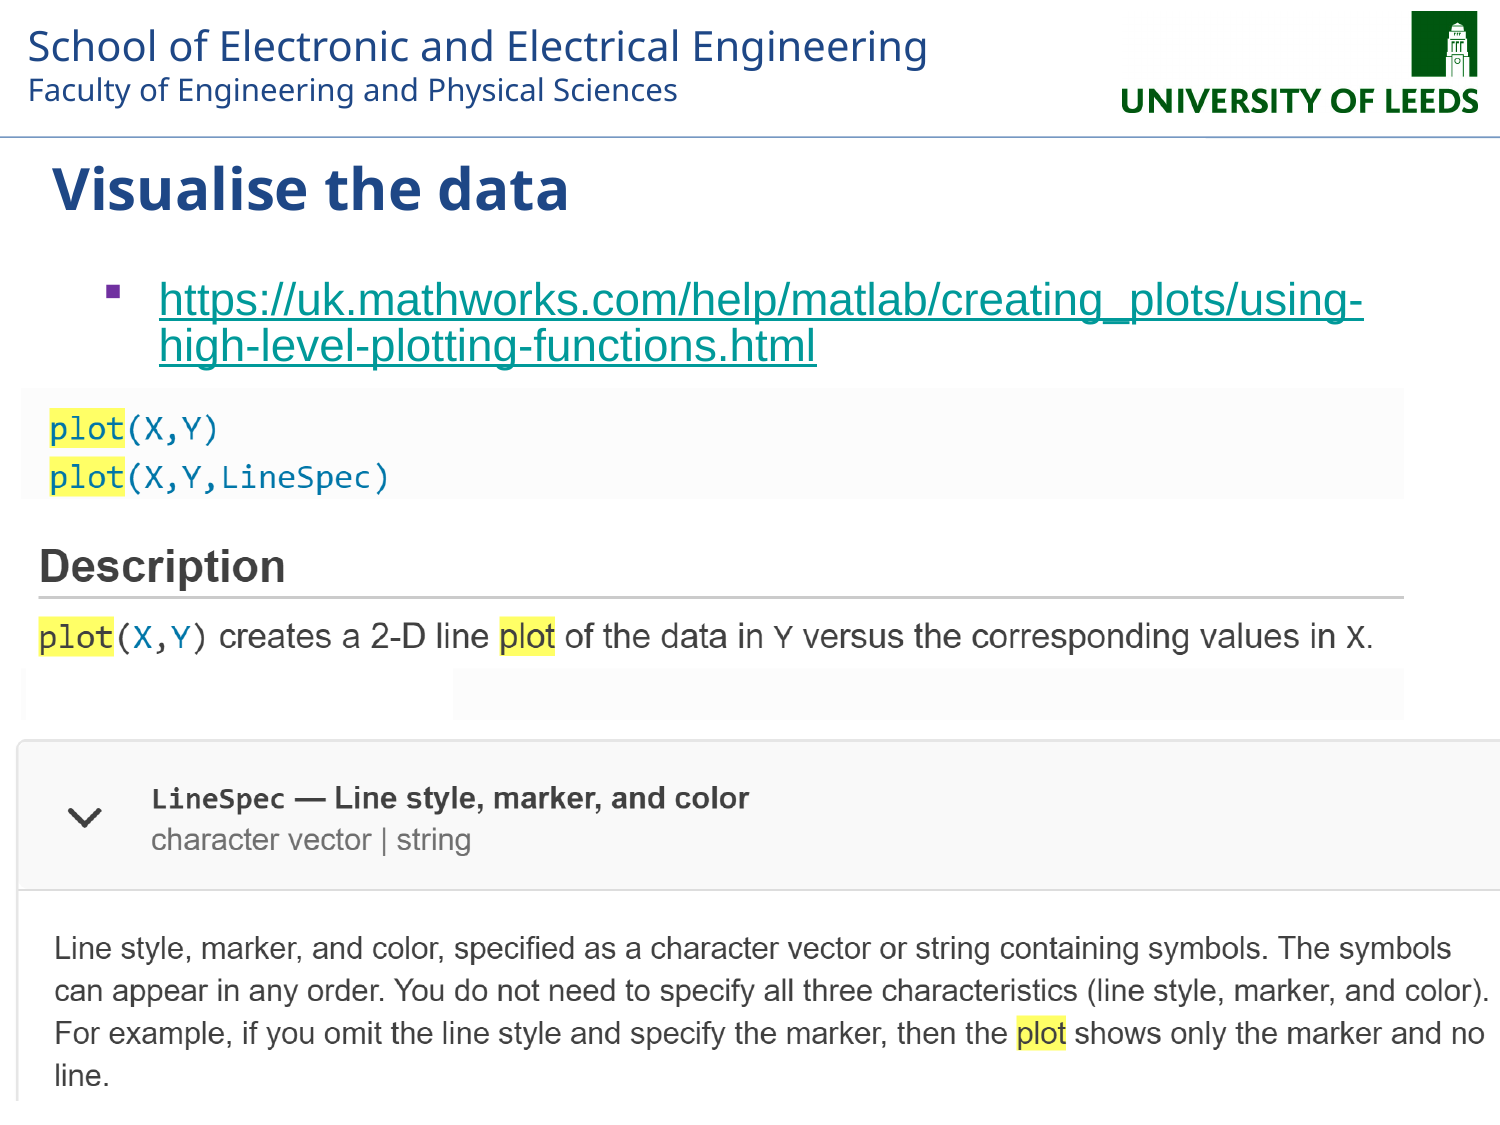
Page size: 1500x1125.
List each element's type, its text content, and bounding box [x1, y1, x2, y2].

list https://uk.mathworks.com/help/matlab/creating_plots/using-high-level-plotting-functions.html [87, 262, 1388, 386]
picture [0, 387, 1500, 1101]
picture [1122, 11, 1478, 113]
title Visualise the data [37, 137, 1388, 238]
